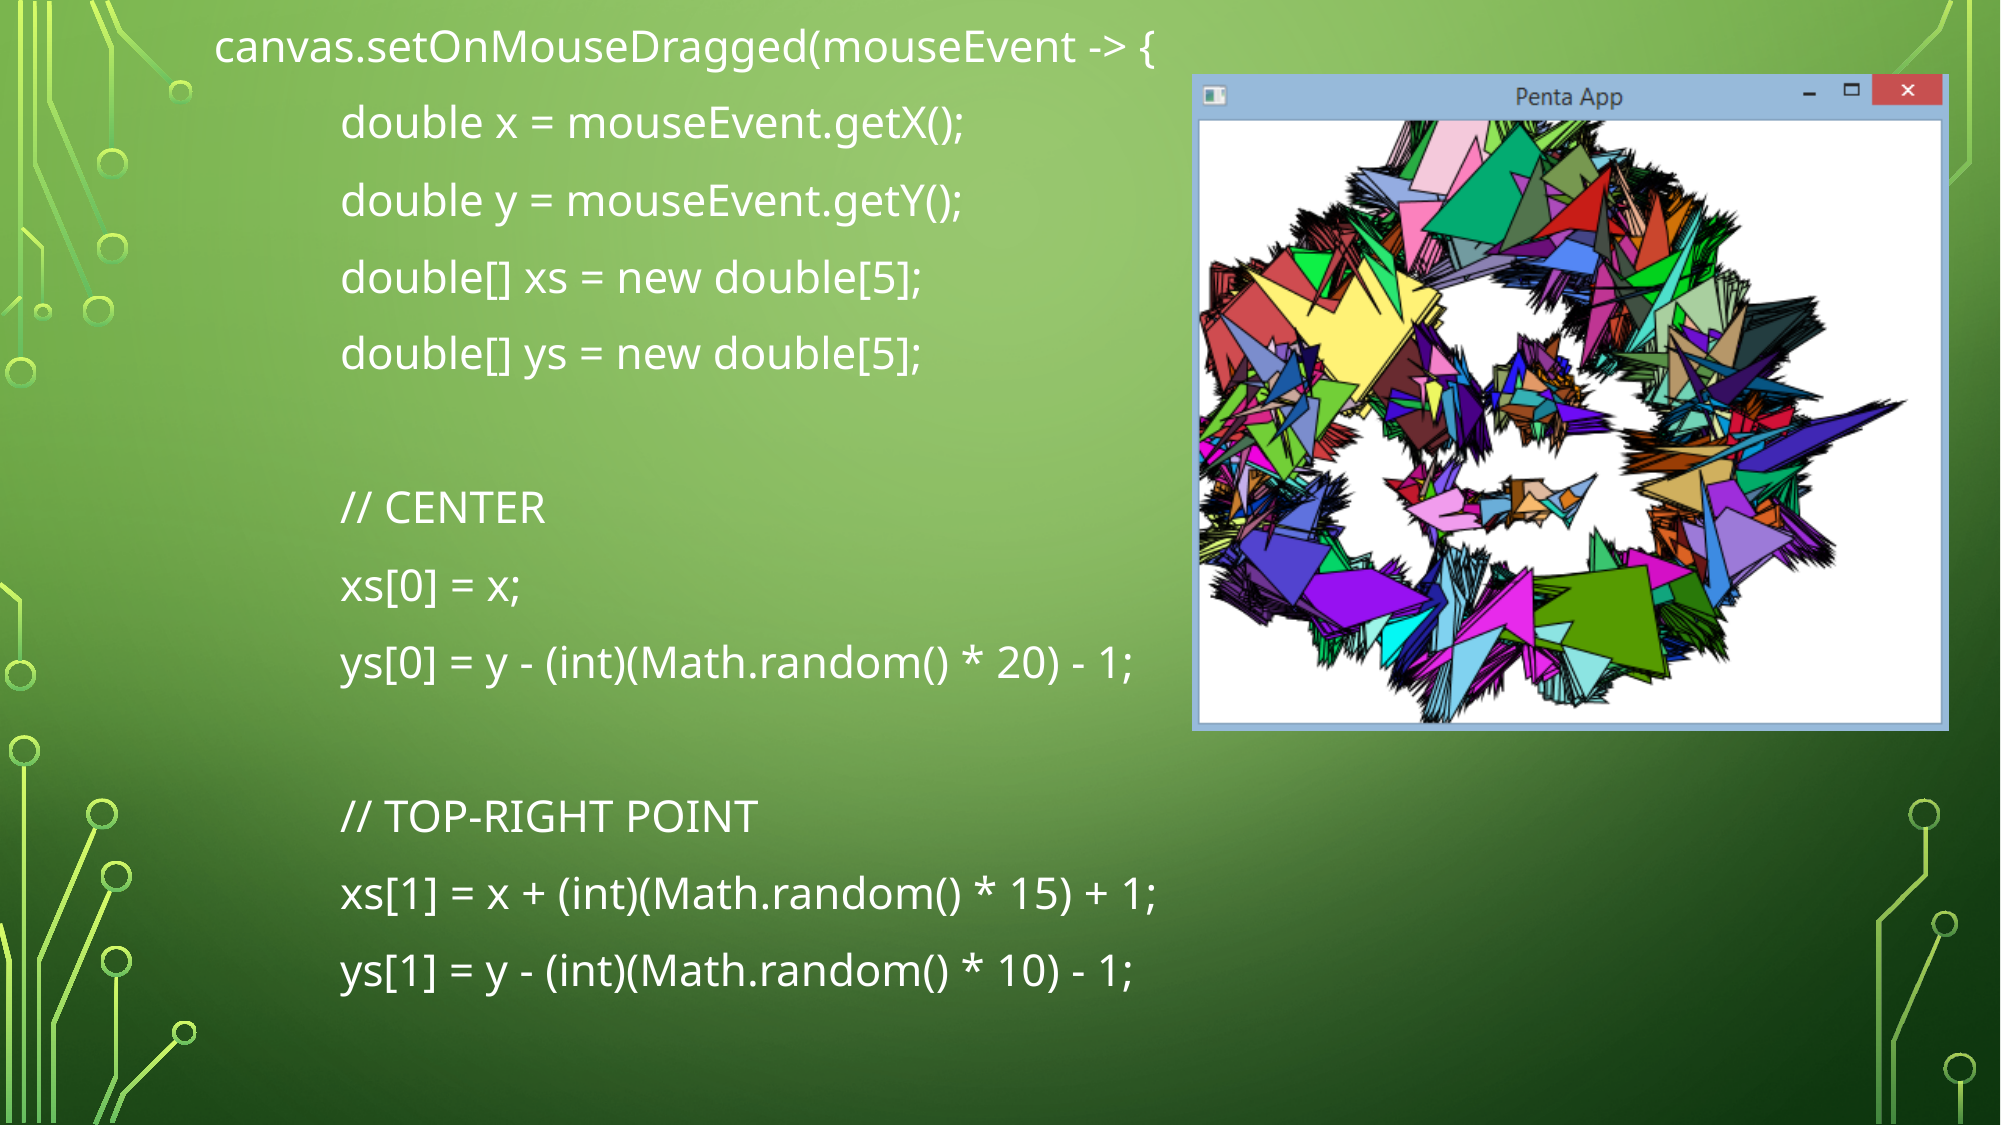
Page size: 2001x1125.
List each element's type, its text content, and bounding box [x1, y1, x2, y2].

list canvas.setOnMouseDragged(mouseEvent -> { double x = mouseEvent.getX(); double y = mouseEvent.getY(); double[] xs = new double[5]; double[] ys = new double[5]; // CENTER xs[0] = x; ys[0] = y - (int)(Math.random() * 20) - 1; // TOP-RIGHT POINT xs[1] = x + (int)(Math.random() * 15) + 1; ys[1] = y - (int)(Math.random() * 10) - 1; [187, 0, 1813, 1090]
picture [1192, 74, 1950, 732]
